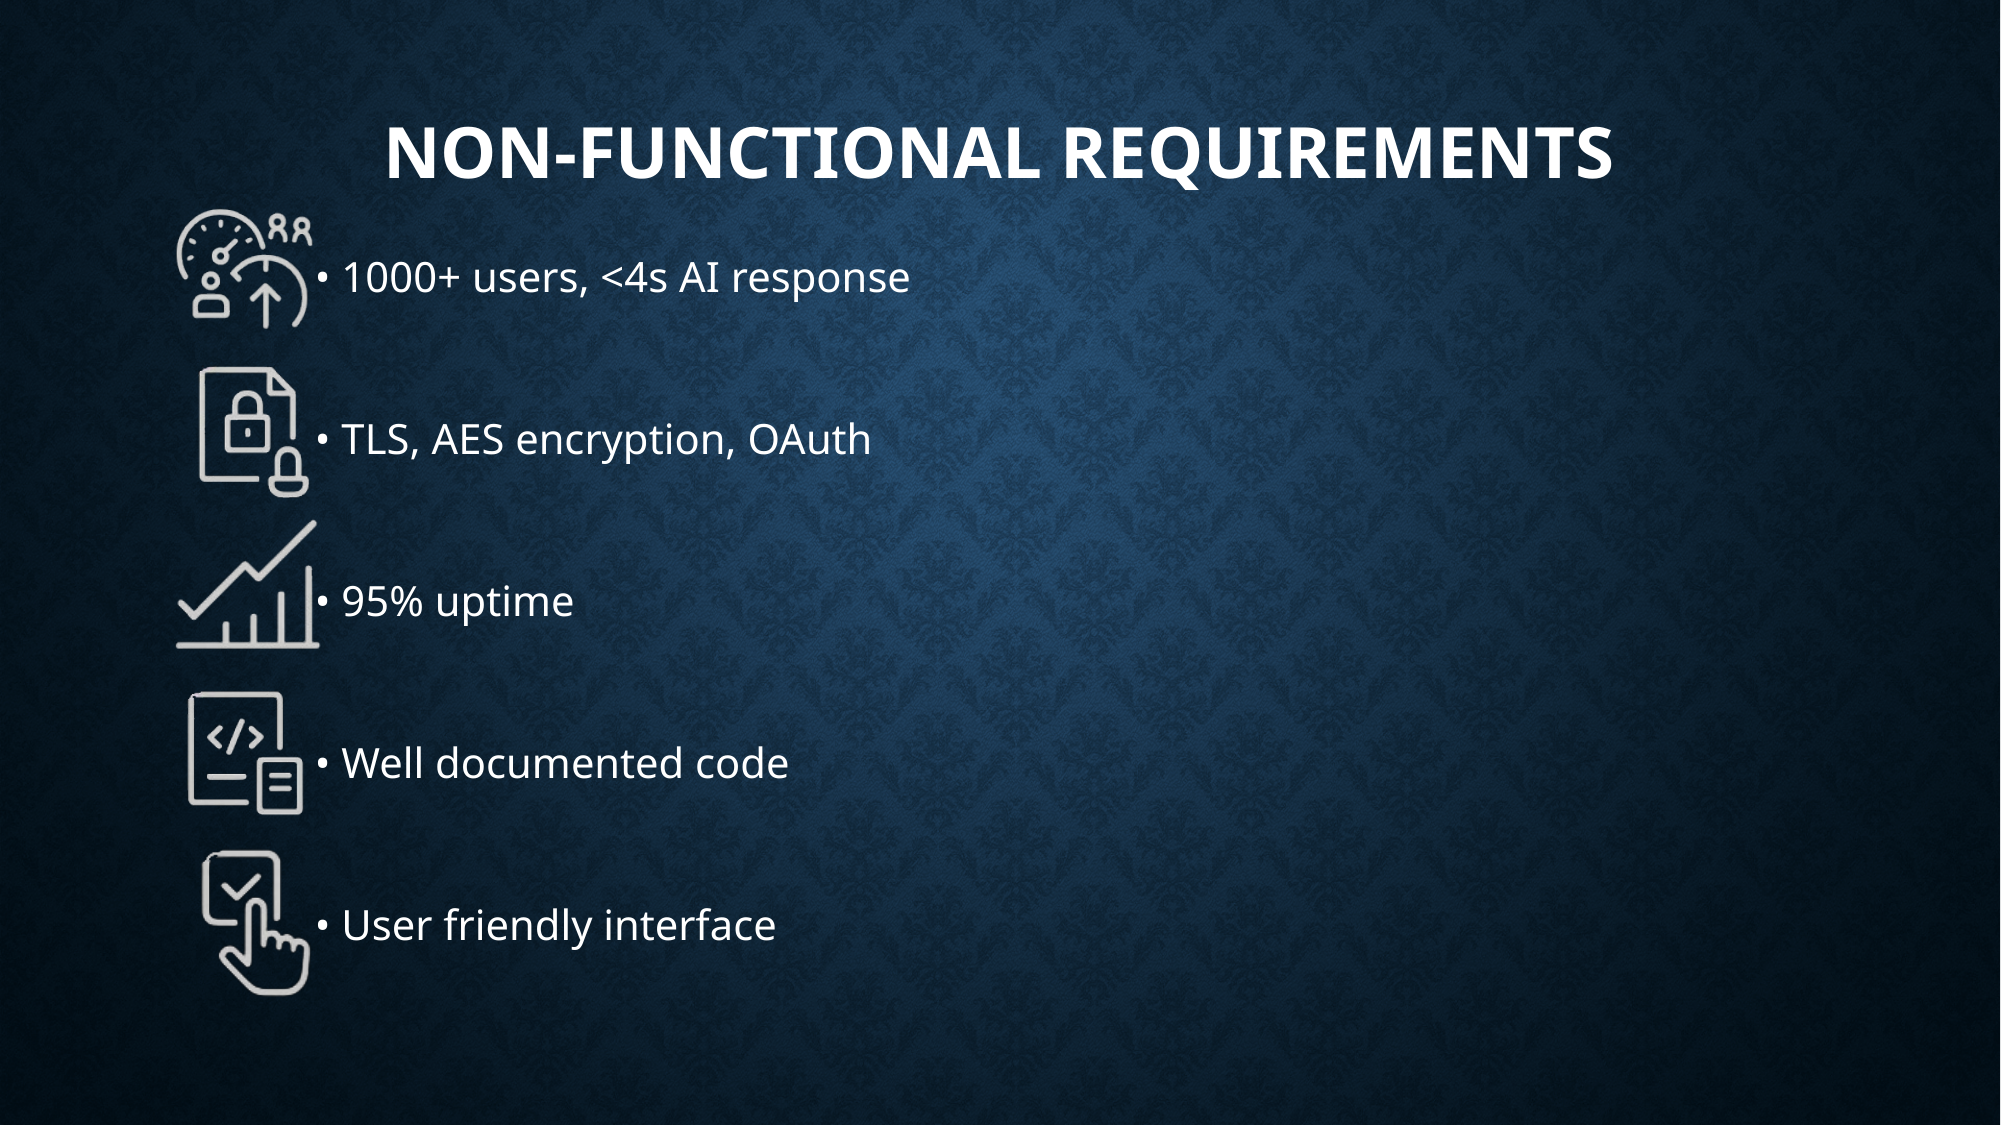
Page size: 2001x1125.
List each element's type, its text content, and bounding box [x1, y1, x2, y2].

picture [151, 186, 354, 335]
picture [147, 349, 346, 675]
title Non-Functional Requirements [149, 46, 1849, 233]
picture [167, 680, 331, 1008]
list • 1000+ users, <4s AI response • TLS, AES encryption, OAuth • 95% uptime • Well documented code • User friendly interface [149, 233, 1849, 1048]
